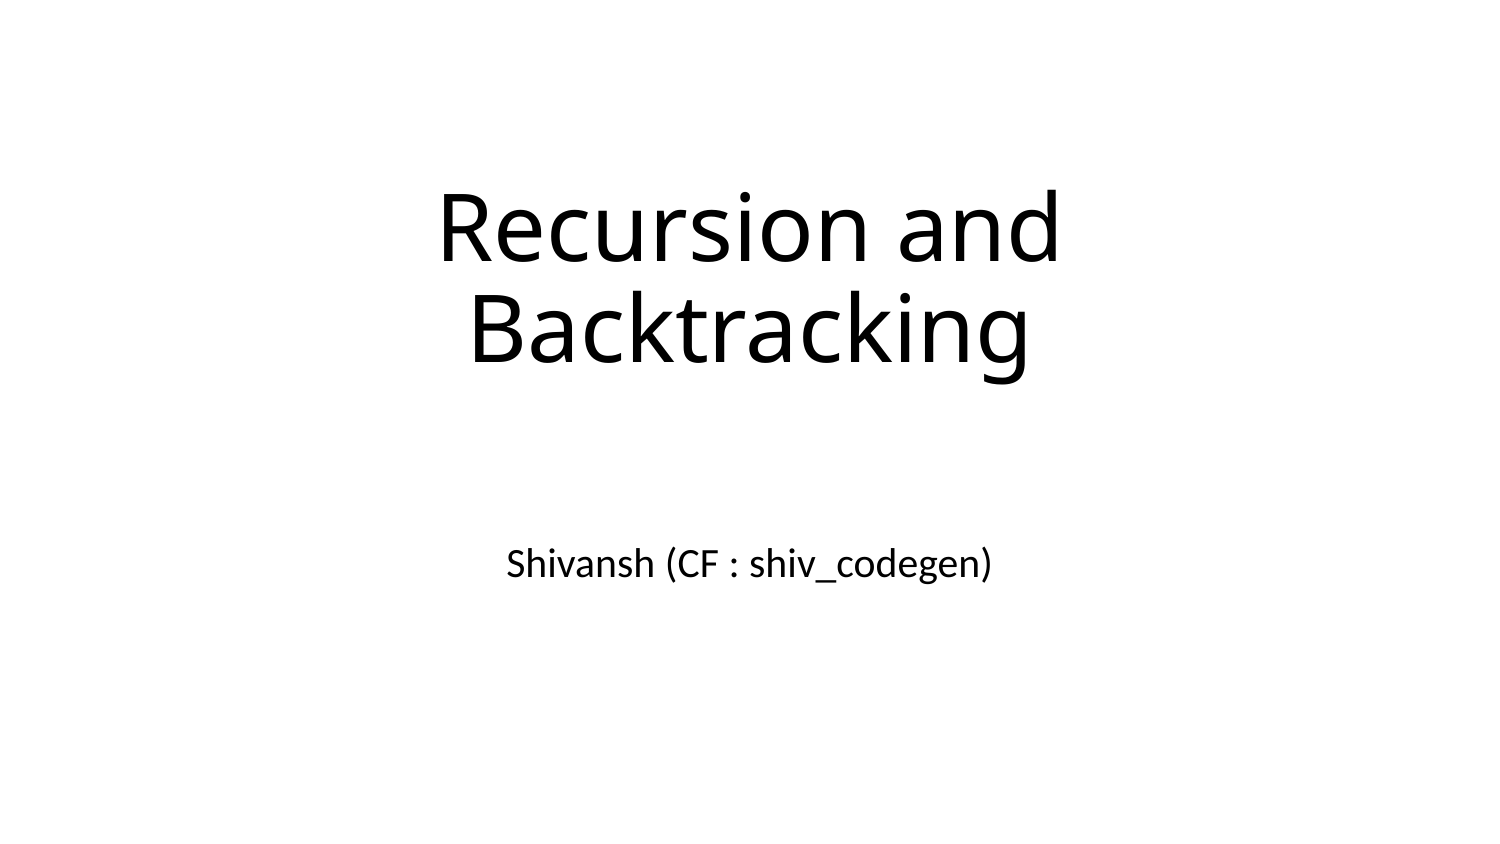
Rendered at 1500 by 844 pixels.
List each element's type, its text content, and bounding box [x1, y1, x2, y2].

subtitle Shivansh (CF : shiv_codegen) [225, 534, 1275, 591]
title Recursion and Backtracking [187, 96, 1313, 391]
